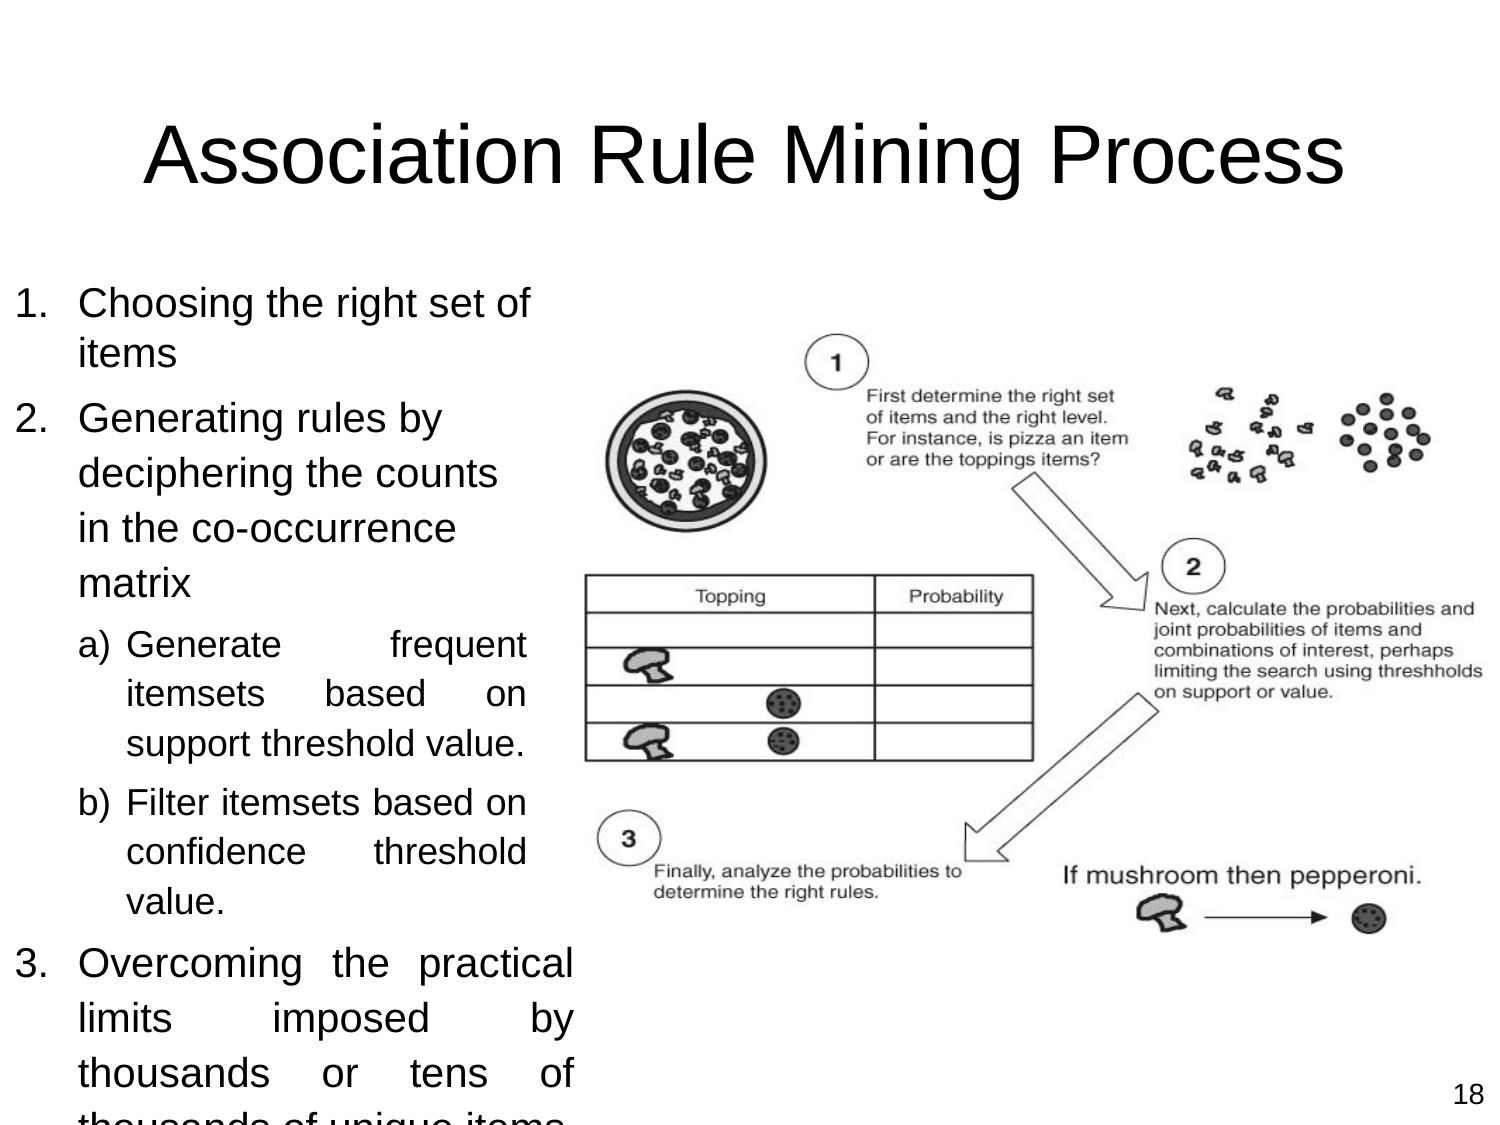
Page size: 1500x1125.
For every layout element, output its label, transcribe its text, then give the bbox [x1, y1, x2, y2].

slide_number 18 [1448, 1075, 1490, 1125]
text_box Choosing the right set of items Generating rules by deciphering the counts in the co-occurrence matrix Generate frequent itemsets based on support threshold value. Filter itemsets based on confidence threshold value. Overcoming the practical limits imposed by thousands or tens of thousands of unique items [12, 275, 575, 1125]
title Association Rule Mining Process [108, 100, 1392, 289]
text_box [575, 324, 1500, 949]
